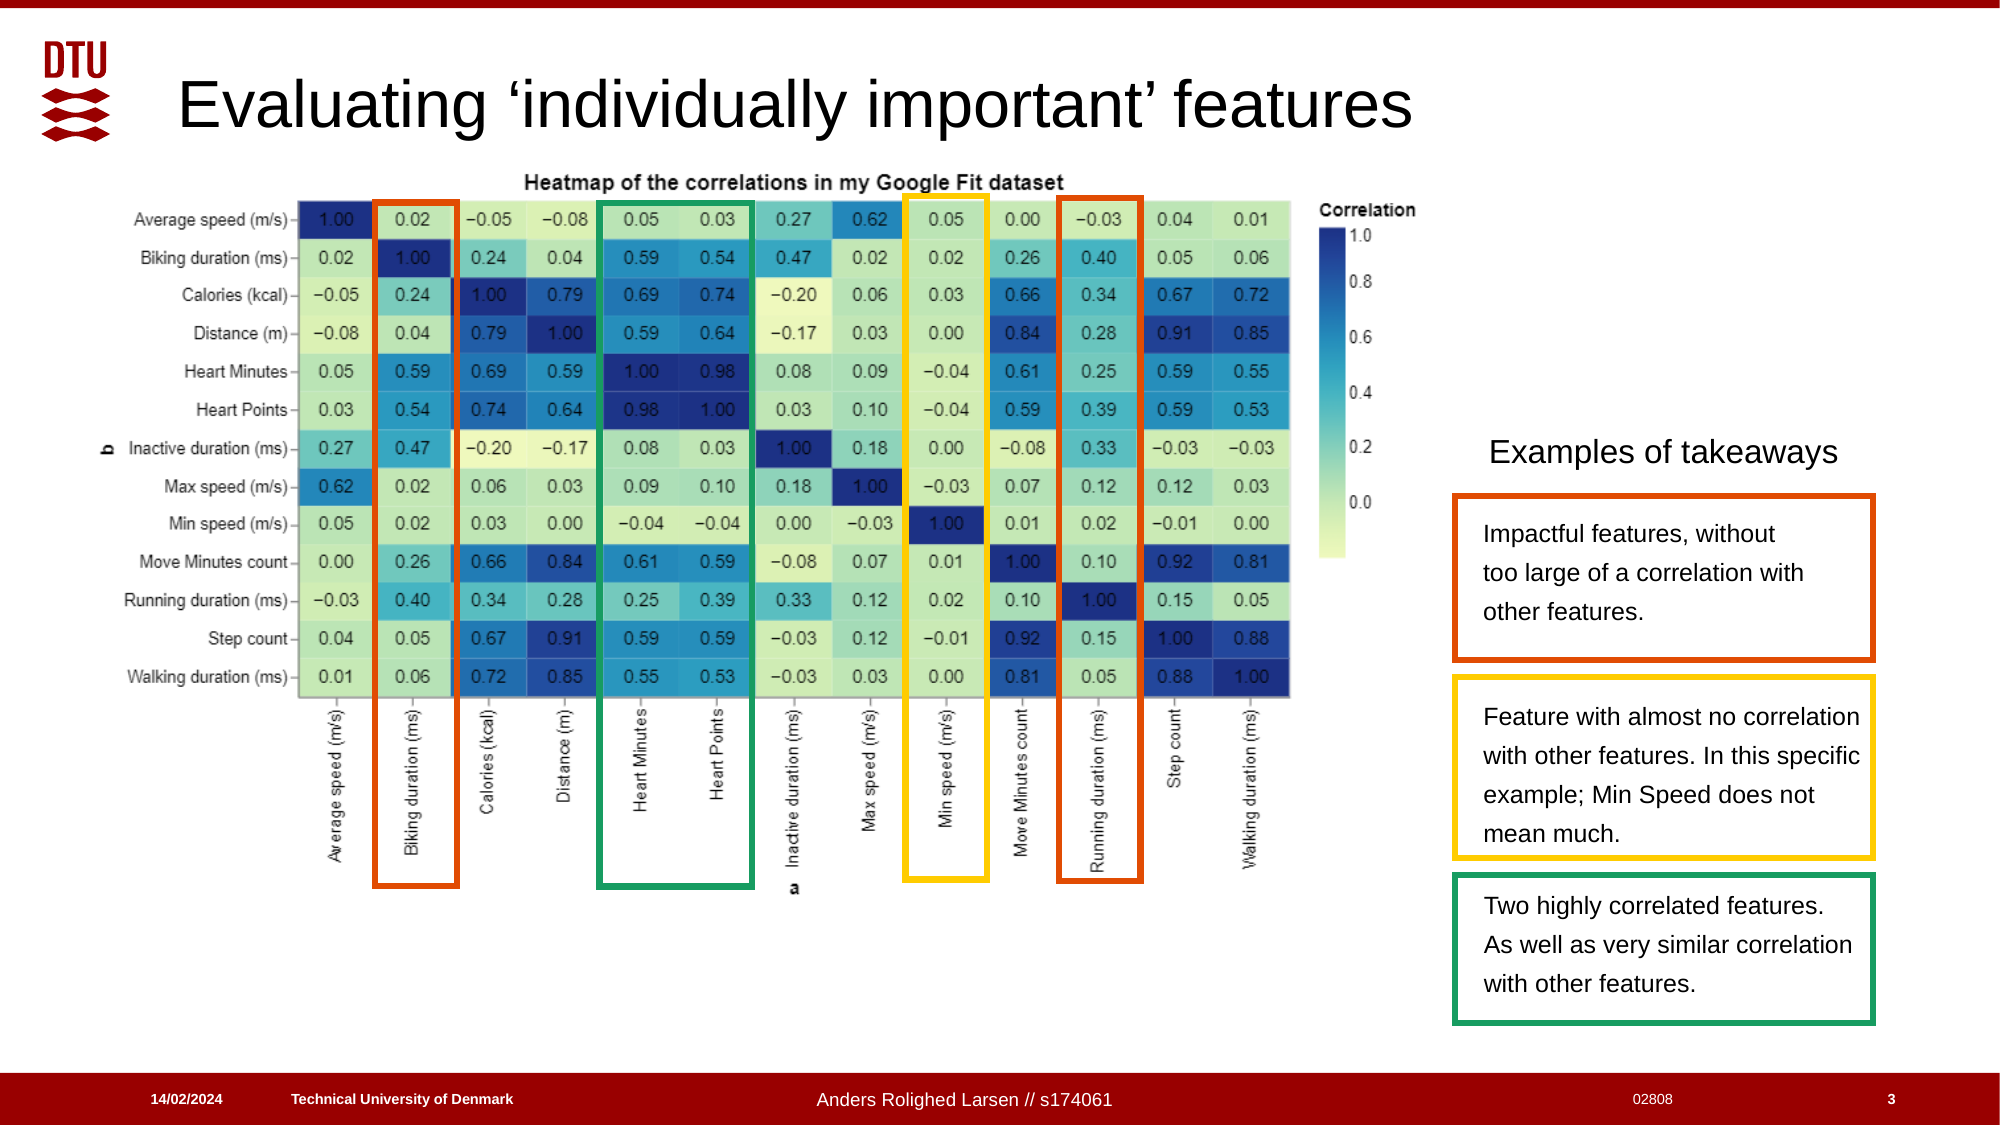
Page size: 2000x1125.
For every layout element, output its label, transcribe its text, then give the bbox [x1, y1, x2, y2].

text_box [1455, 496, 1873, 660]
text_box Two highly correlated features. As well as very similar correlation with other features. [1483, 889, 1861, 998]
text_box [1455, 874, 1873, 1024]
picture [90, 165, 1425, 906]
text_box Evaluating ‘individually important’ features [177, 60, 1416, 141]
text_box Impactful features, without too large of a correlation with other features. [1483, 517, 1813, 625]
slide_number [41, 1073, 223, 1125]
text_box [1455, 676, 1873, 858]
footer Anders Rolighed Larsen // s174061 [816, 1073, 1183, 1125]
text_box Examples of takeaways [1488, 430, 1840, 471]
text_box 02808 [1632, 1073, 2000, 1125]
text_box Feature with almost no correlation with other features. In this specific example; Min Speed does not mean much. [1483, 700, 1862, 848]
